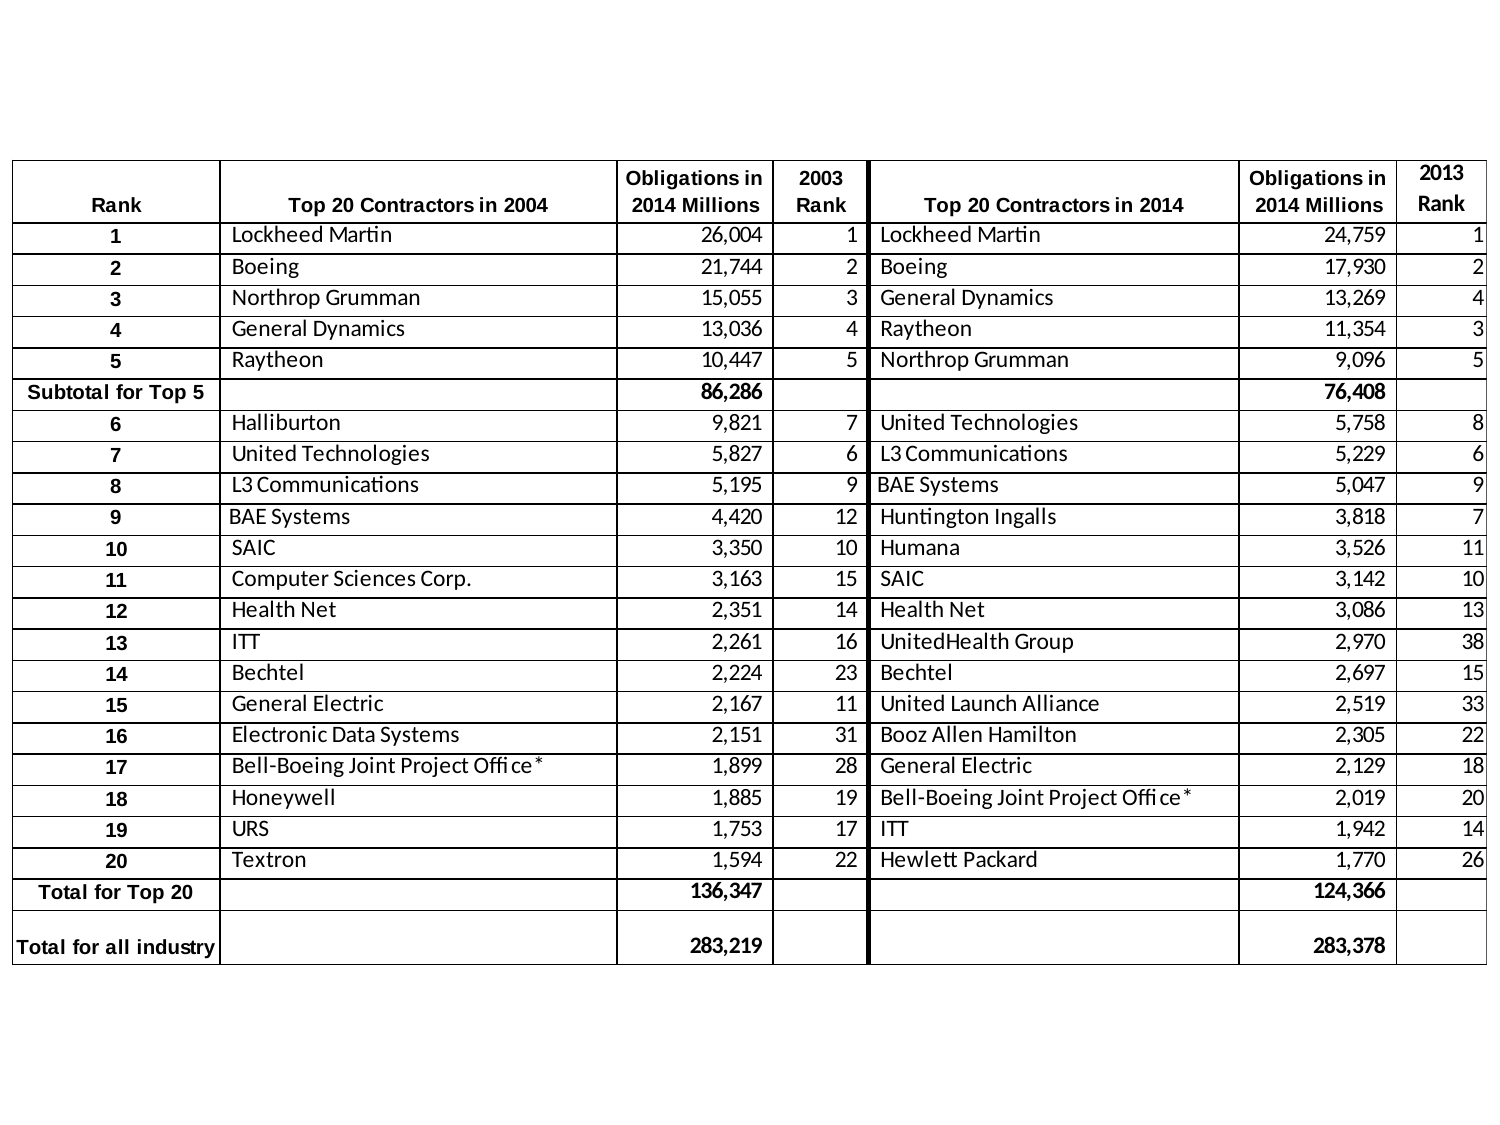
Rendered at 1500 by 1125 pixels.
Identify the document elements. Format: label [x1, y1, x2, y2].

picture [11, 159, 1489, 967]
